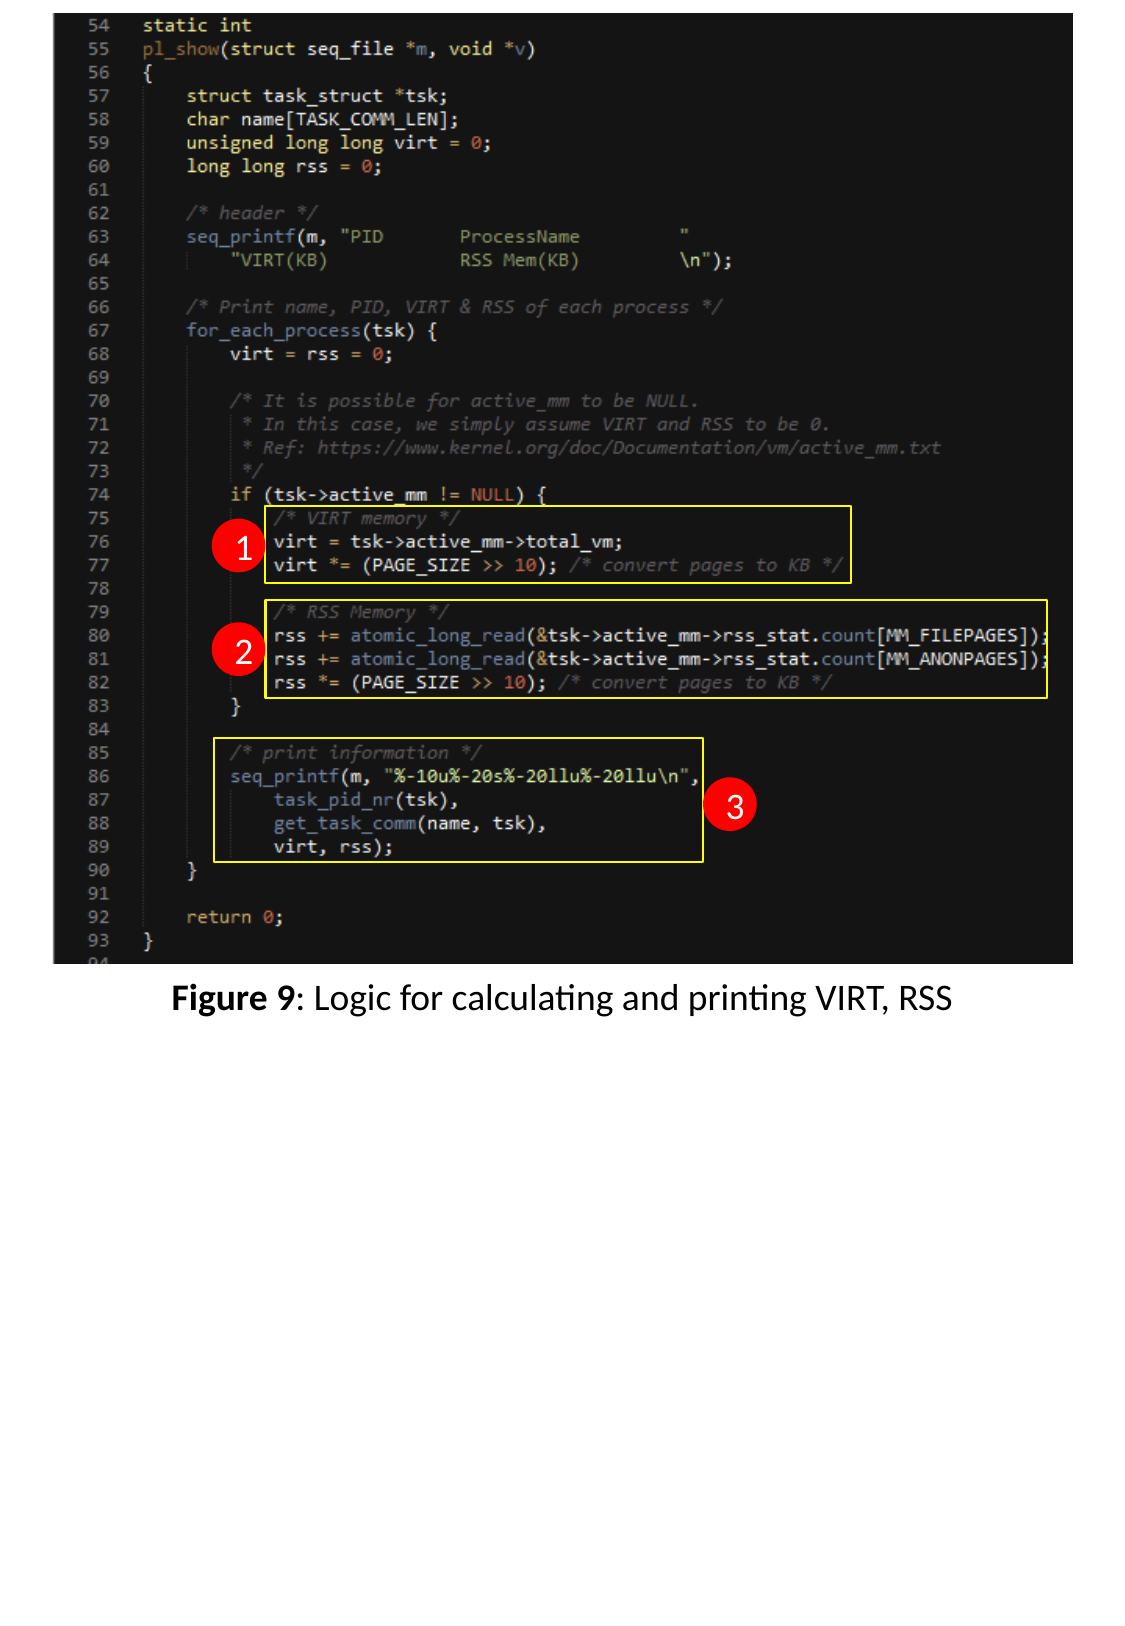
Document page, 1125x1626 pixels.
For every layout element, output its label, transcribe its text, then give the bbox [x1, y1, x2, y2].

text_box Figure 9: Logic for calculating and printing VIRT, RSS [52, 965, 1073, 1025]
picture [52, 13, 1073, 964]
